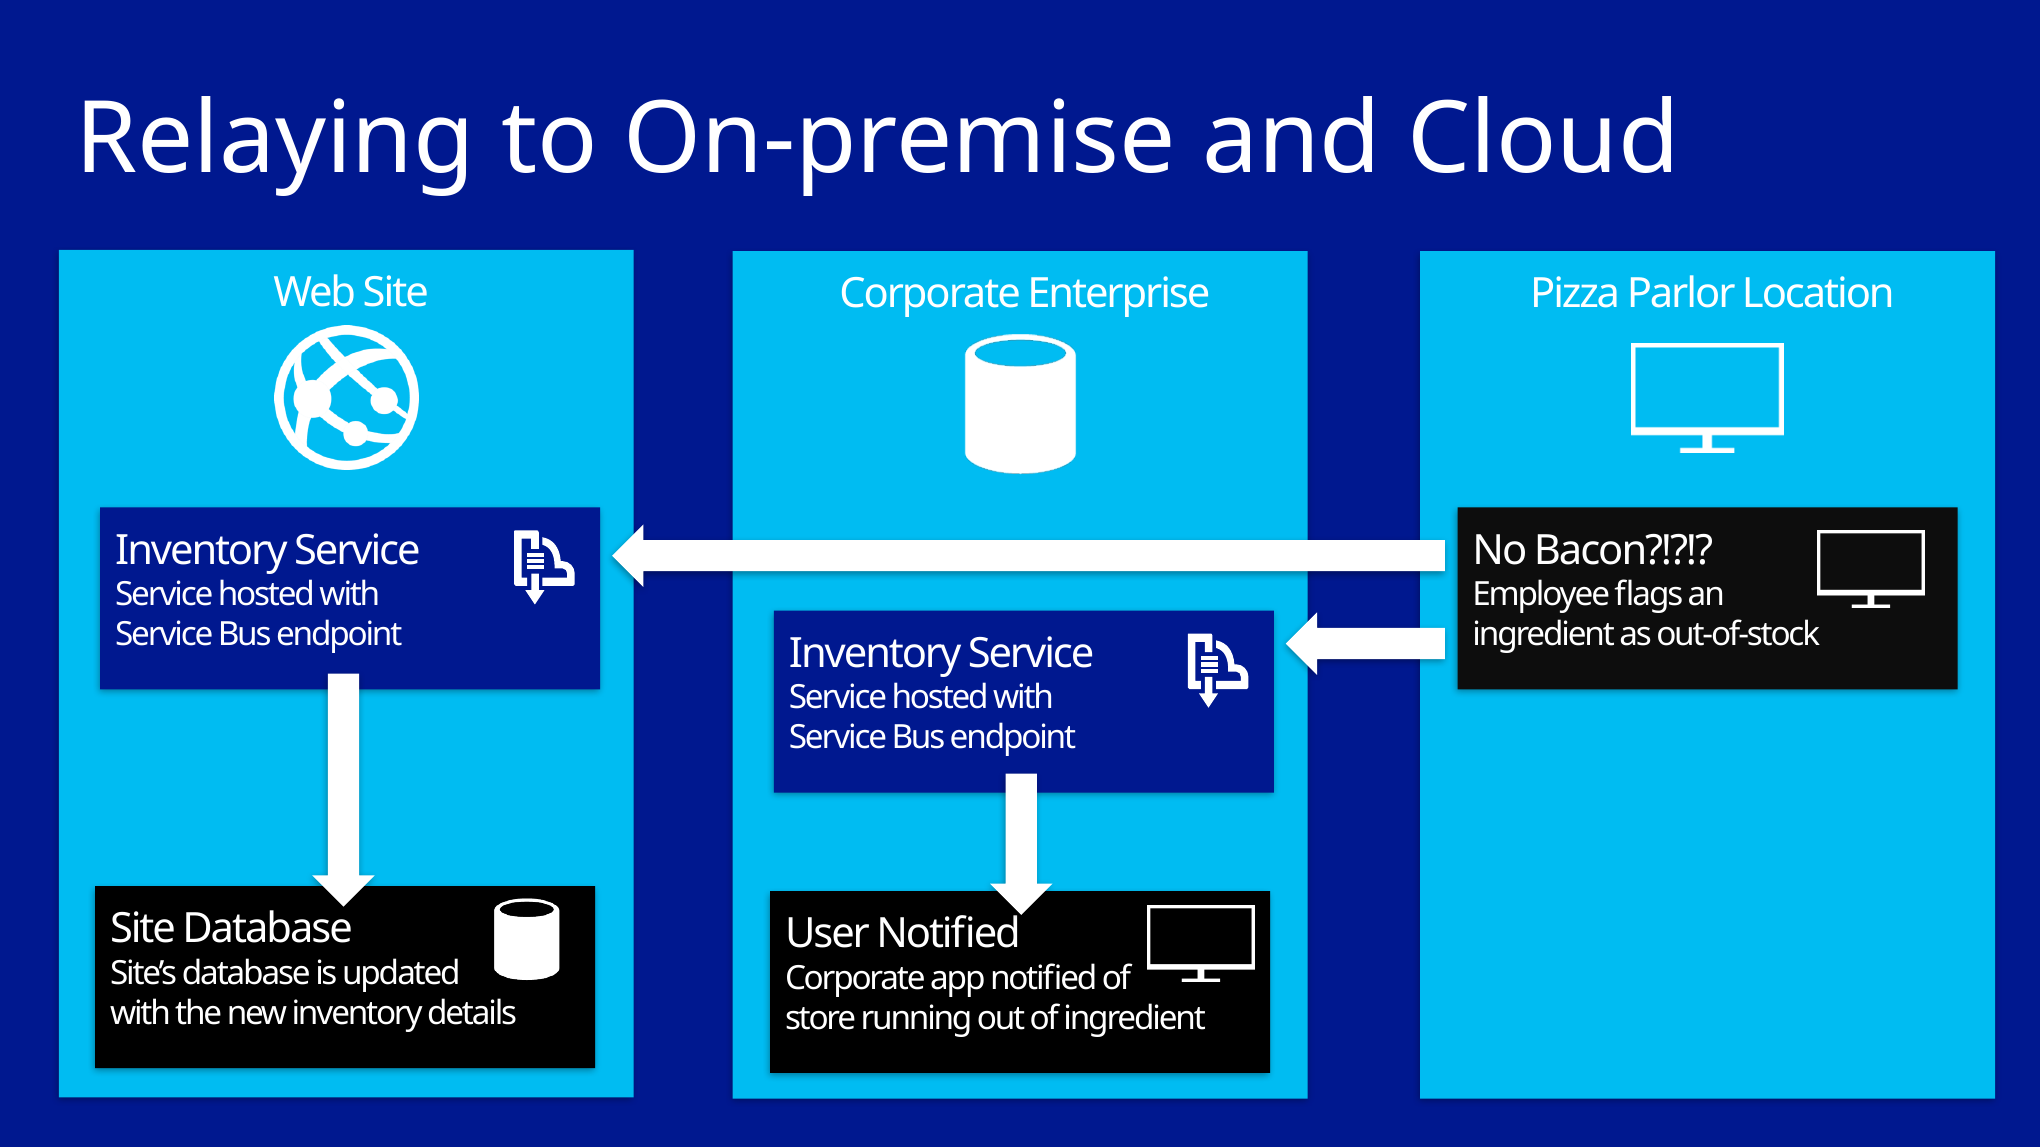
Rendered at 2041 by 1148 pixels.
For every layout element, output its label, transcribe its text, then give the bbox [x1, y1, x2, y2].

title Relaying to On-premise and Cloud [45, 48, 1996, 199]
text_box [58, 249, 634, 1098]
text_box [1311, 611, 1414, 676]
text_box [640, 523, 727, 588]
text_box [99, 507, 601, 690]
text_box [94, 885, 596, 1069]
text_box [769, 890, 1271, 1074]
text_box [732, 250, 1308, 1099]
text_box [1457, 507, 1958, 690]
text_box [1311, 539, 1414, 573]
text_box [1419, 250, 1996, 1099]
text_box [773, 610, 1275, 793]
